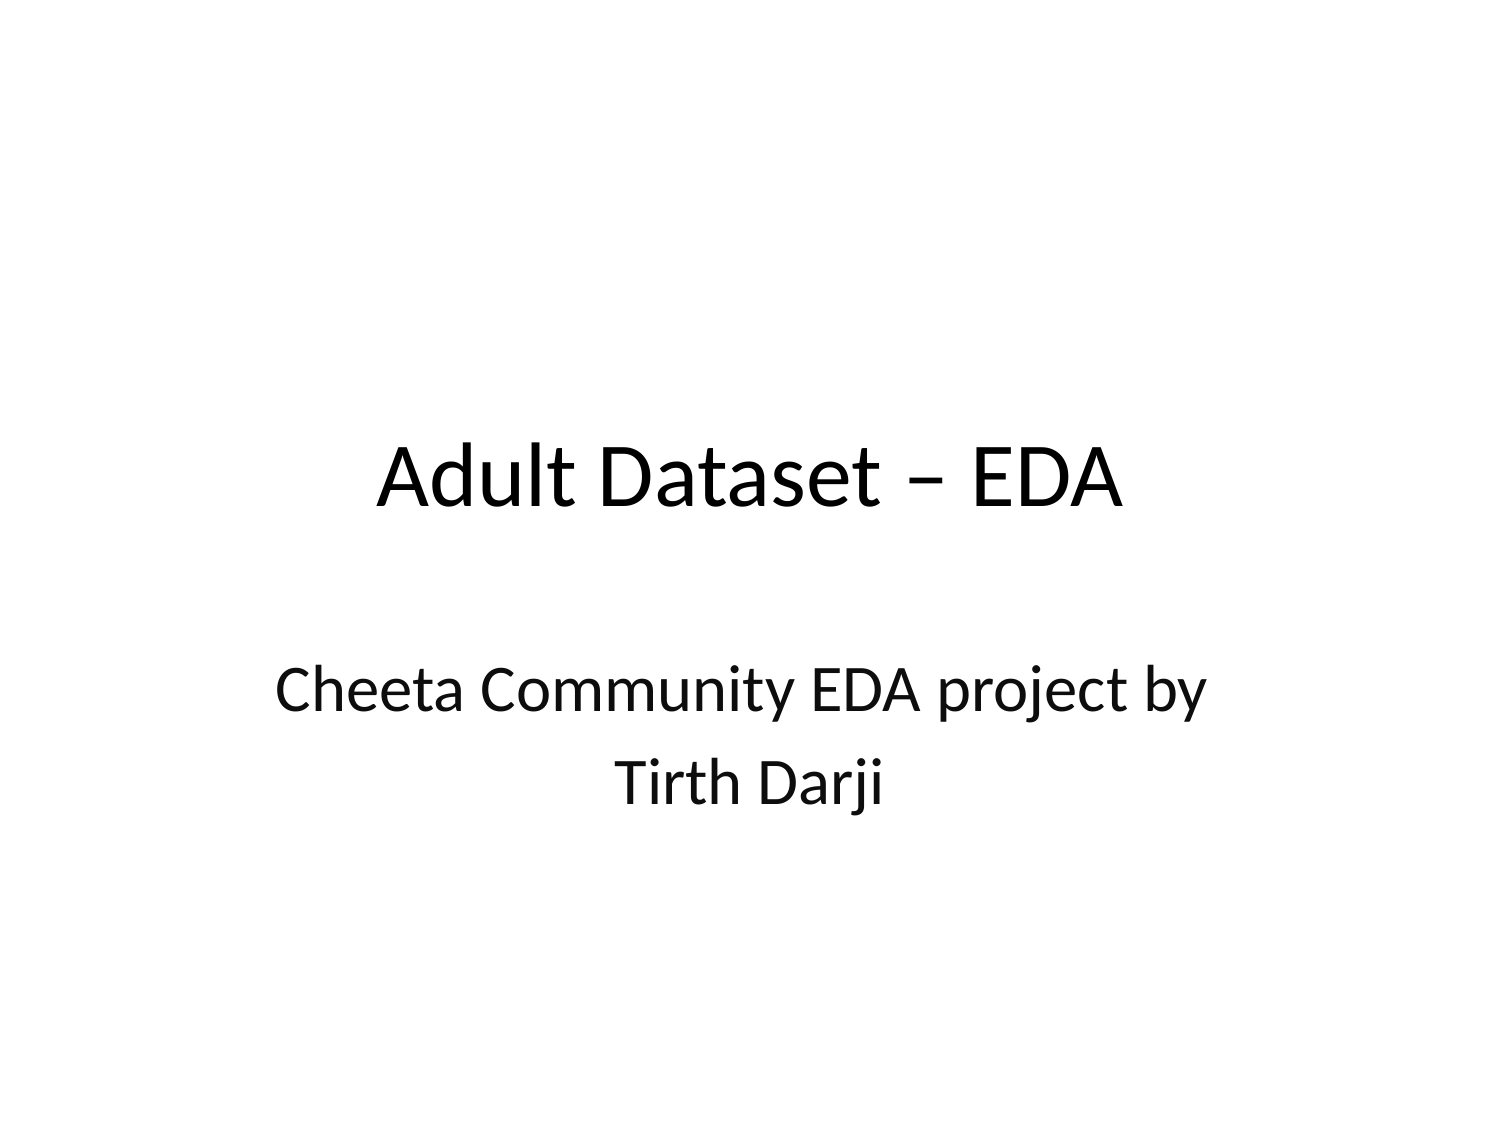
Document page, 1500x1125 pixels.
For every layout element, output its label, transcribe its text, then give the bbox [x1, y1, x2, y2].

subtitle Cheeta Community EDA project by Tirth Darji [225, 637, 1275, 925]
title Adult Dataset – EDA [112, 349, 1388, 591]
